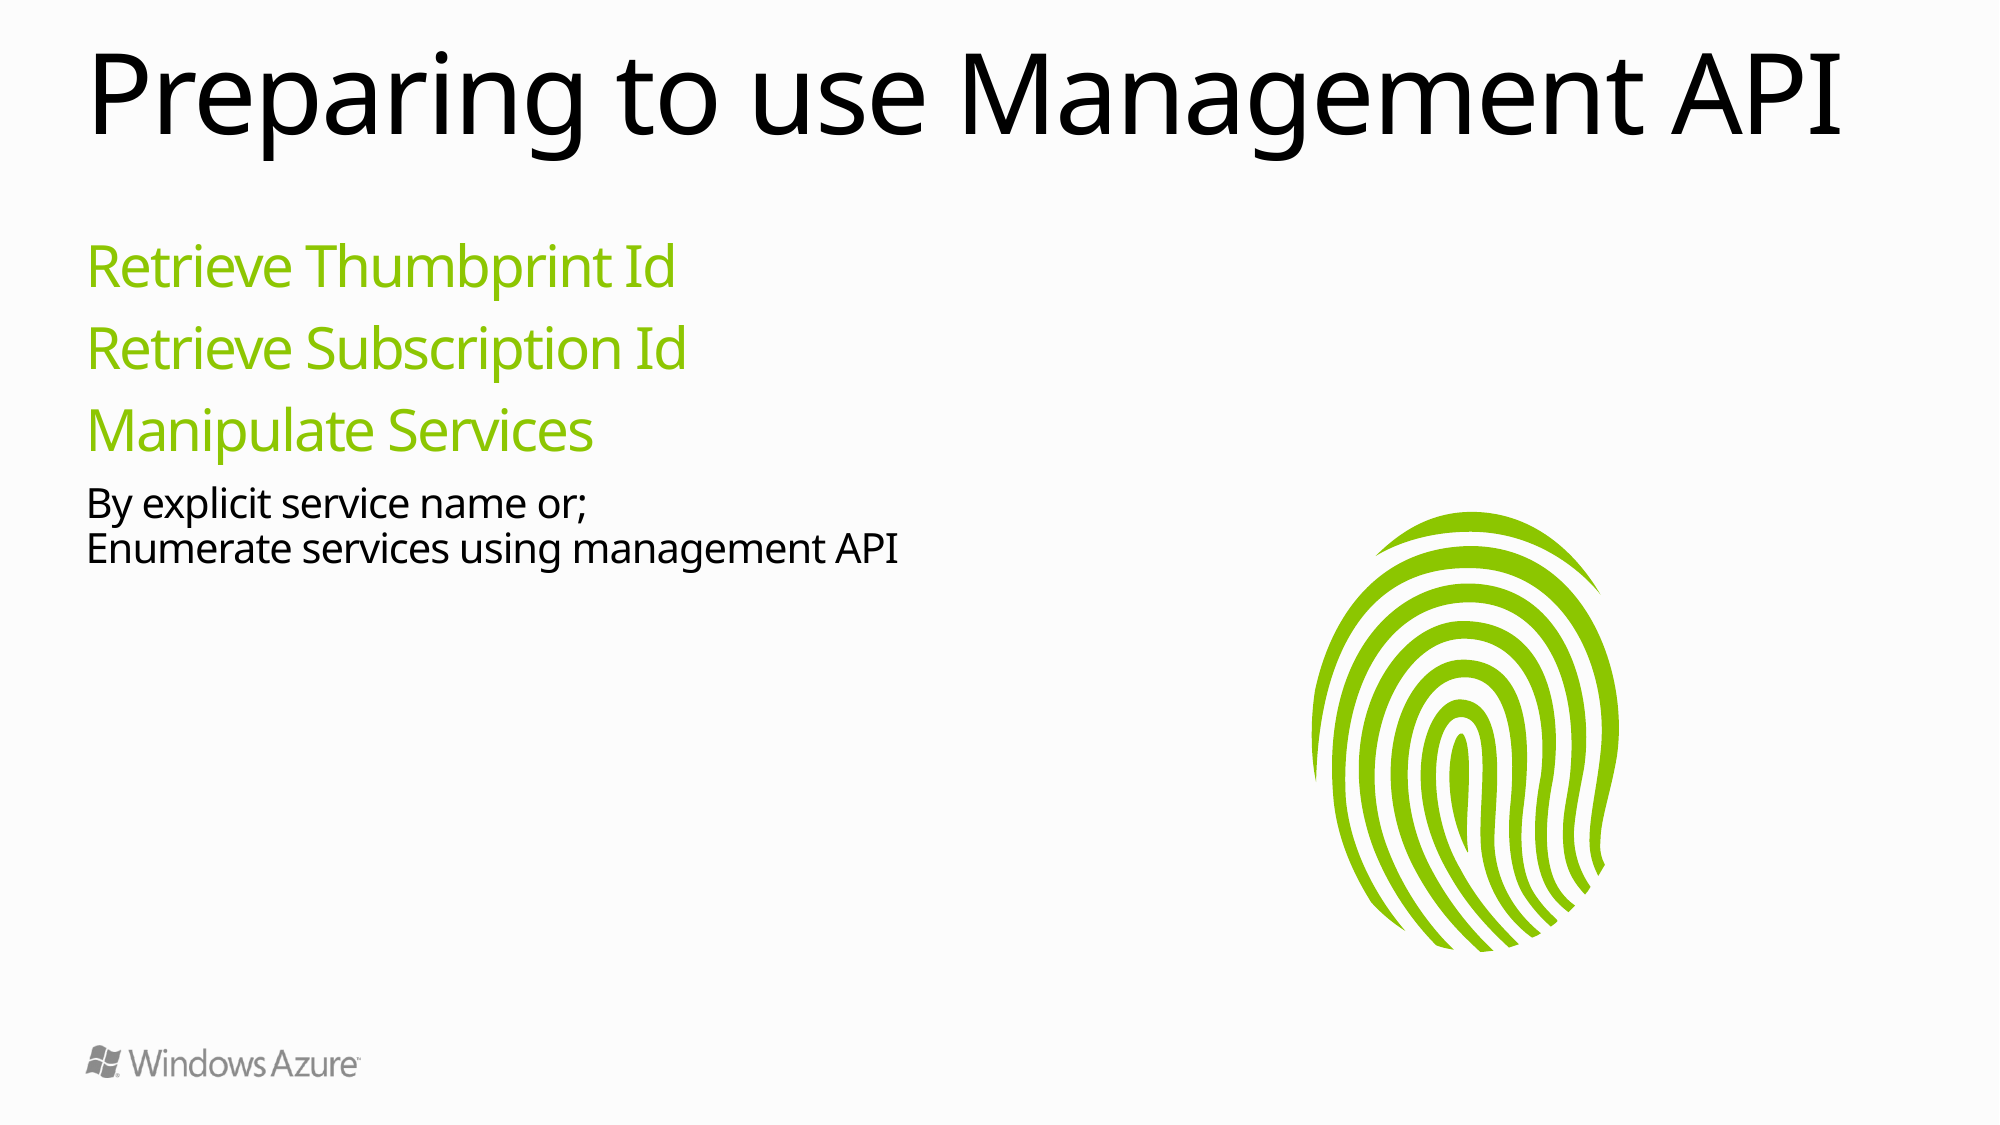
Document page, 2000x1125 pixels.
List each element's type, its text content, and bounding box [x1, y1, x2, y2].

text_box [1358, 621, 1576, 950]
text_box [1390, 659, 1558, 952]
text_box [1332, 583, 1591, 932]
text_box [1375, 511, 1601, 595]
title Preparing to use Management API [85, 37, 1914, 161]
text_box [1311, 546, 1619, 876]
list Retrieve Thumbprint Id Retrieve Subscription Id Manipulate Services By explicit service name or; Enumerate services using management API [85, 237, 1914, 576]
